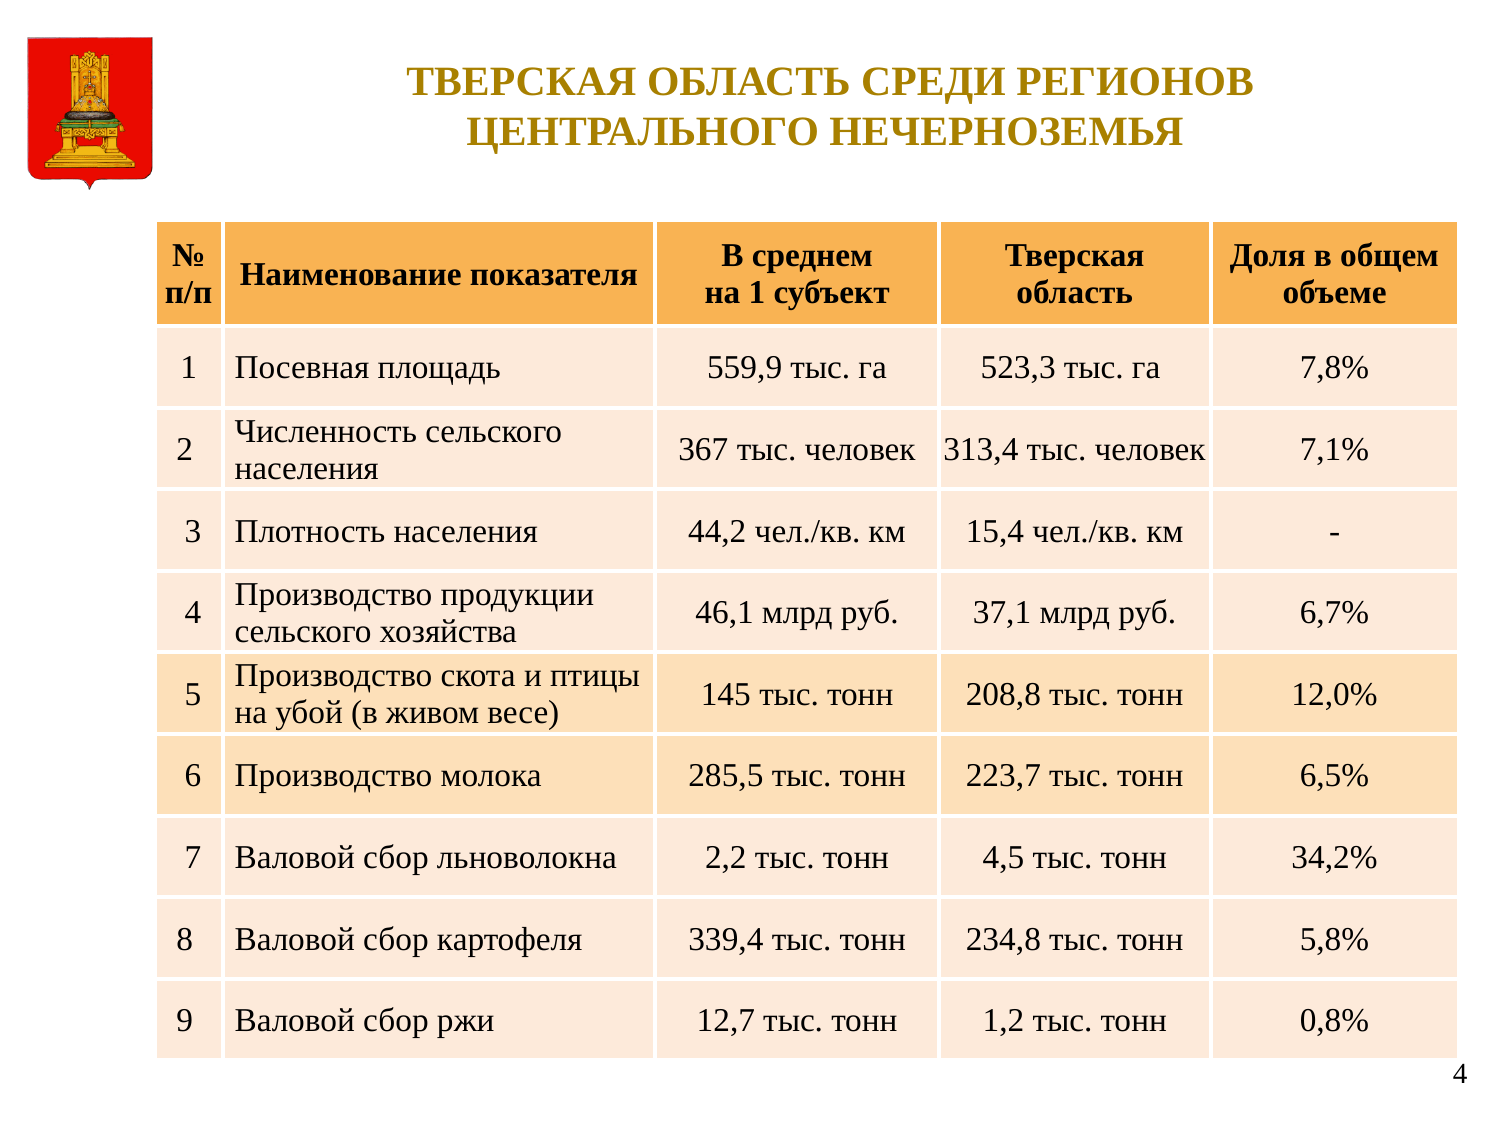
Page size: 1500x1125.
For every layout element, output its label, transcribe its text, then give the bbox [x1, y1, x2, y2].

table_cell Валовой сбор картофеля [225, 899, 653, 977]
table_cell - [1213, 491, 1457, 569]
table_cell 9 [157, 981, 221, 1058]
table_header № п/п [157, 222, 221, 324]
table_cell 46,1 млрд руб. [657, 573, 937, 650]
table_cell 7,8% [1213, 328, 1457, 406]
table_cell 313,4 тыс. человек [941, 410, 1209, 487]
table_cell 223,7 тыс. тонн [941, 736, 1209, 814]
table_cell Валовой сбор ржи [225, 981, 653, 1058]
table_cell 523,3 тыс. га [941, 328, 1209, 406]
table_cell Производство молока [225, 736, 653, 814]
table_cell 4 [157, 573, 221, 650]
table_cell 6,7% [1213, 573, 1457, 650]
text_box 4 [1411, 1046, 1483, 1097]
table_cell 145 тыс. тонн [657, 654, 937, 732]
table_cell Производство продукции сельского хозяйства [225, 573, 653, 650]
table_cell Плотность населения [225, 491, 653, 569]
table_header Доля в общем объеме [1213, 222, 1457, 324]
table_cell 44,2 чел./кв. км [657, 491, 937, 569]
table_cell 6,5% [1213, 736, 1457, 814]
table_cell 7,1% [1213, 410, 1457, 487]
table_cell 3 [157, 491, 221, 569]
table_cell 4,5 тыс. тонн [941, 818, 1209, 895]
table_cell 2,2 тыс. тонн [657, 818, 937, 895]
table_cell 1,2 тыс. тонн [941, 981, 1209, 1058]
table_cell Производство скота и птицы на убой (в живом весе) [225, 654, 653, 732]
table_cell 559,9 тыс. га [657, 328, 937, 406]
table_cell 5 [157, 654, 221, 732]
picture [24, 28, 161, 199]
table_cell 15,4 чел./кв. км [941, 491, 1209, 569]
table_cell 37,1 млрд руб. [941, 573, 1209, 650]
table_cell 12,0% [1213, 654, 1457, 732]
table_cell 7 [157, 818, 221, 895]
text_box ТВЕРСКАЯ ОБЛАСТЬ СРЕДИ РЕГИОНОВ ЦЕНТРАЛЬНОГО НЕЧЕРНОЗЕМЬЯ [160, 19, 1500, 188]
table_cell 1 [157, 328, 221, 406]
table_cell 285,5 тыс. тонн [657, 736, 937, 814]
table_cell 367 тыс. человек [657, 410, 937, 487]
table_cell 234,8 тыс. тонн [941, 899, 1209, 977]
table_cell Численность сельского населения [225, 410, 653, 487]
table_cell 2 [157, 410, 221, 487]
table_cell 6 [157, 736, 221, 814]
table_cell Посевная площадь [225, 328, 653, 406]
table_cell 12,7 тыс. тонн [657, 981, 937, 1058]
table_cell 34,2% [1213, 818, 1457, 895]
table_cell 208,8 тыс. тонн [941, 654, 1209, 732]
table_cell Валовой сбор льноволокна [225, 818, 653, 895]
table_cell 8 [157, 899, 221, 977]
table_header В среднем на 1 субъект [657, 222, 937, 324]
table_cell 339,4 тыс. тонн [657, 899, 937, 977]
table_header Тверская область [941, 222, 1209, 324]
table_cell 5,8% [1213, 899, 1457, 977]
table_header Наименование показателя [225, 222, 653, 324]
table_cell 0,8% [1213, 981, 1457, 1058]
